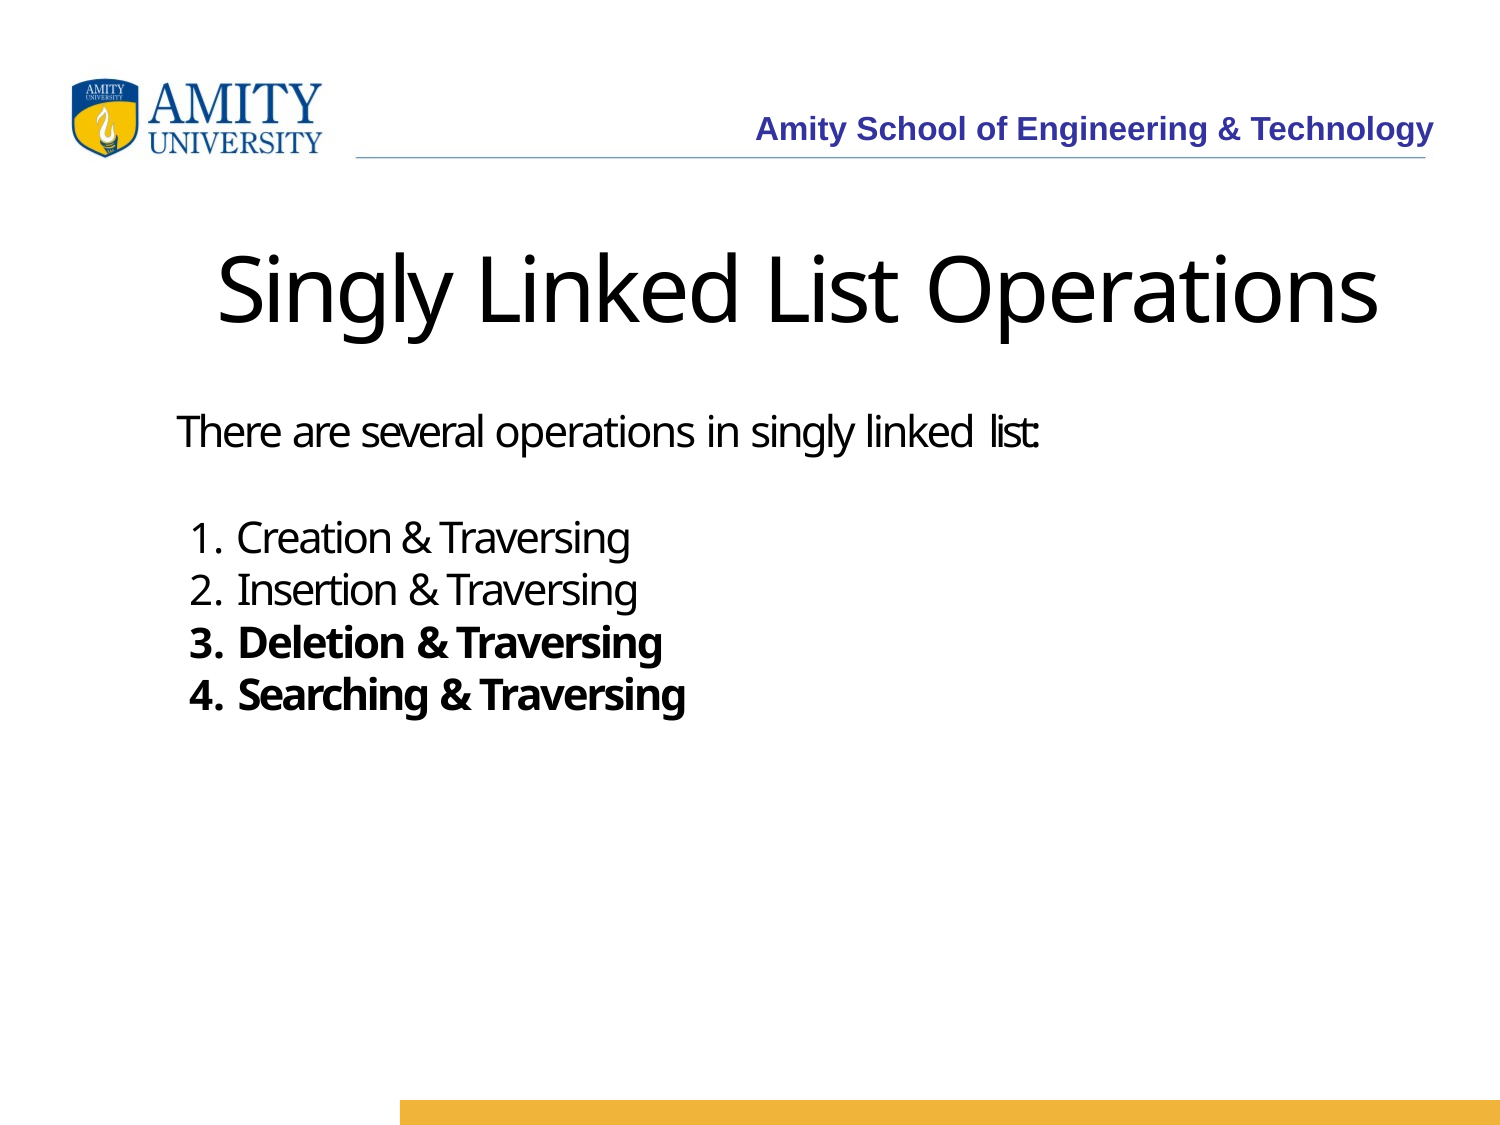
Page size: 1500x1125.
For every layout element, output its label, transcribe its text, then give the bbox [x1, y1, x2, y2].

text_box There are several operations in singly linked list: Creation & Traversing Insertion & Traversing Deletion & Traversing Searching & Traversing [174, 402, 1114, 720]
title Singly Linked List Operations [96, 229, 1500, 419]
picture [0, 0, 1500, 188]
